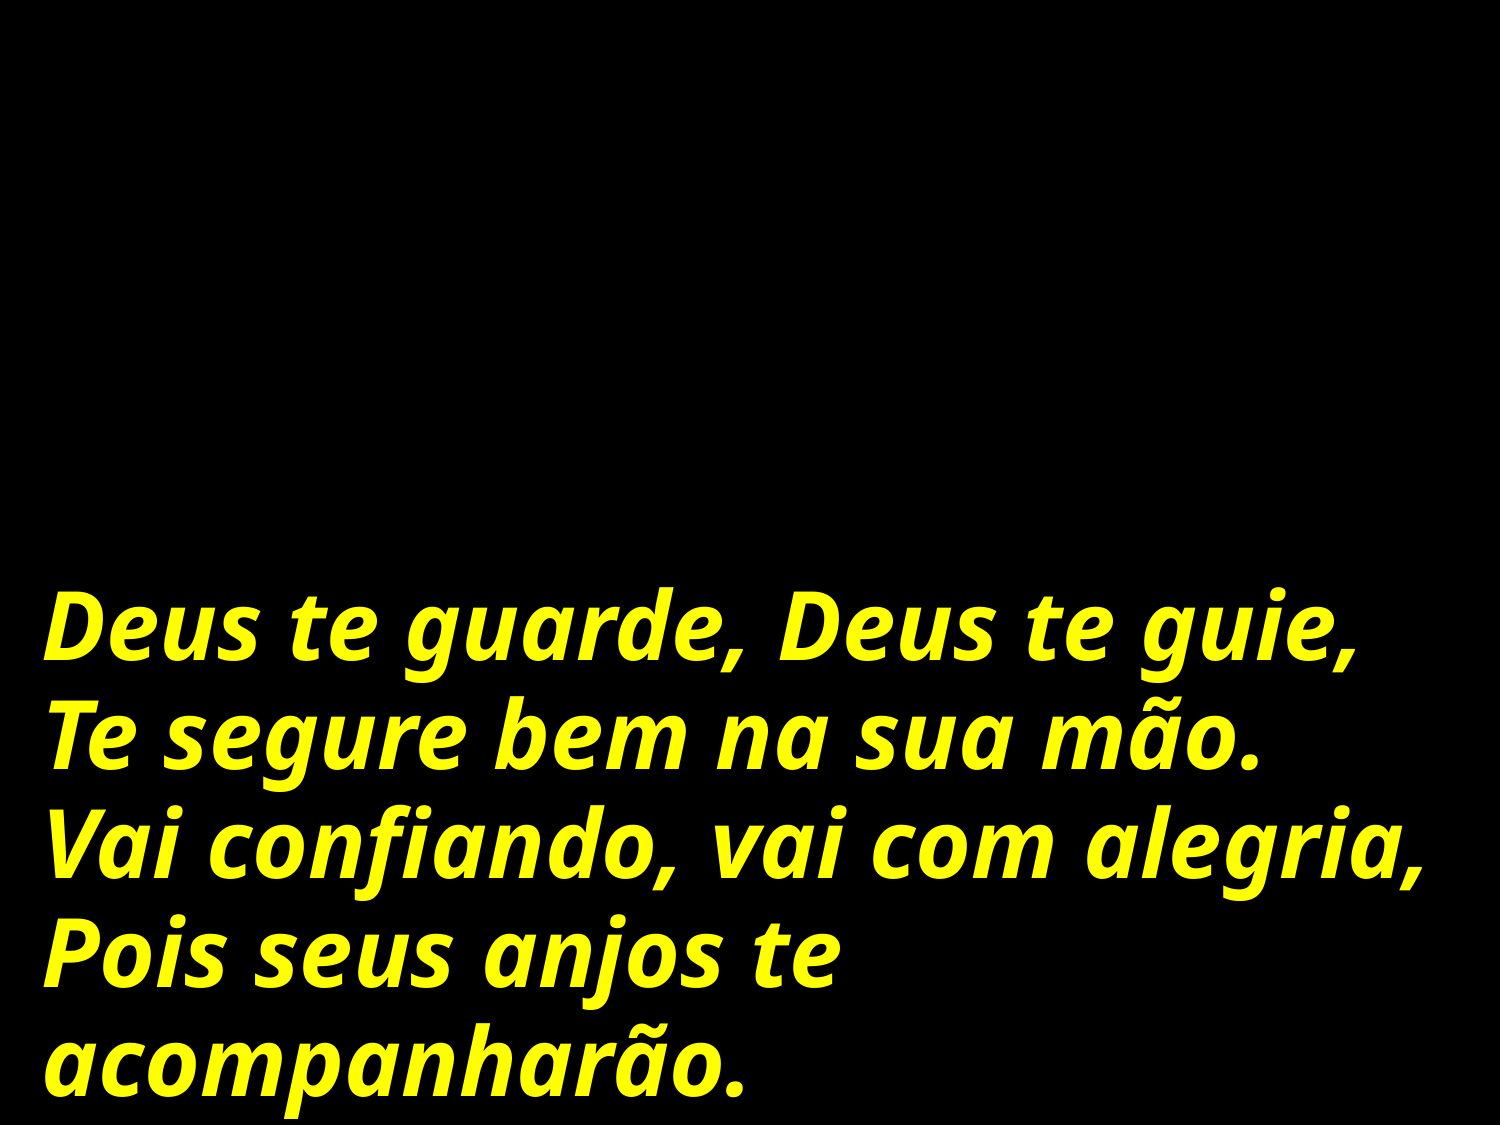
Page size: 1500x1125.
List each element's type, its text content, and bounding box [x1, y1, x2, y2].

text_box Deus te guarde, Deus te guie, Te segure bem na sua mão. Vai confiando, vai com alegria, Pois seus anjos te acompanharão. [26, 565, 1474, 1119]
